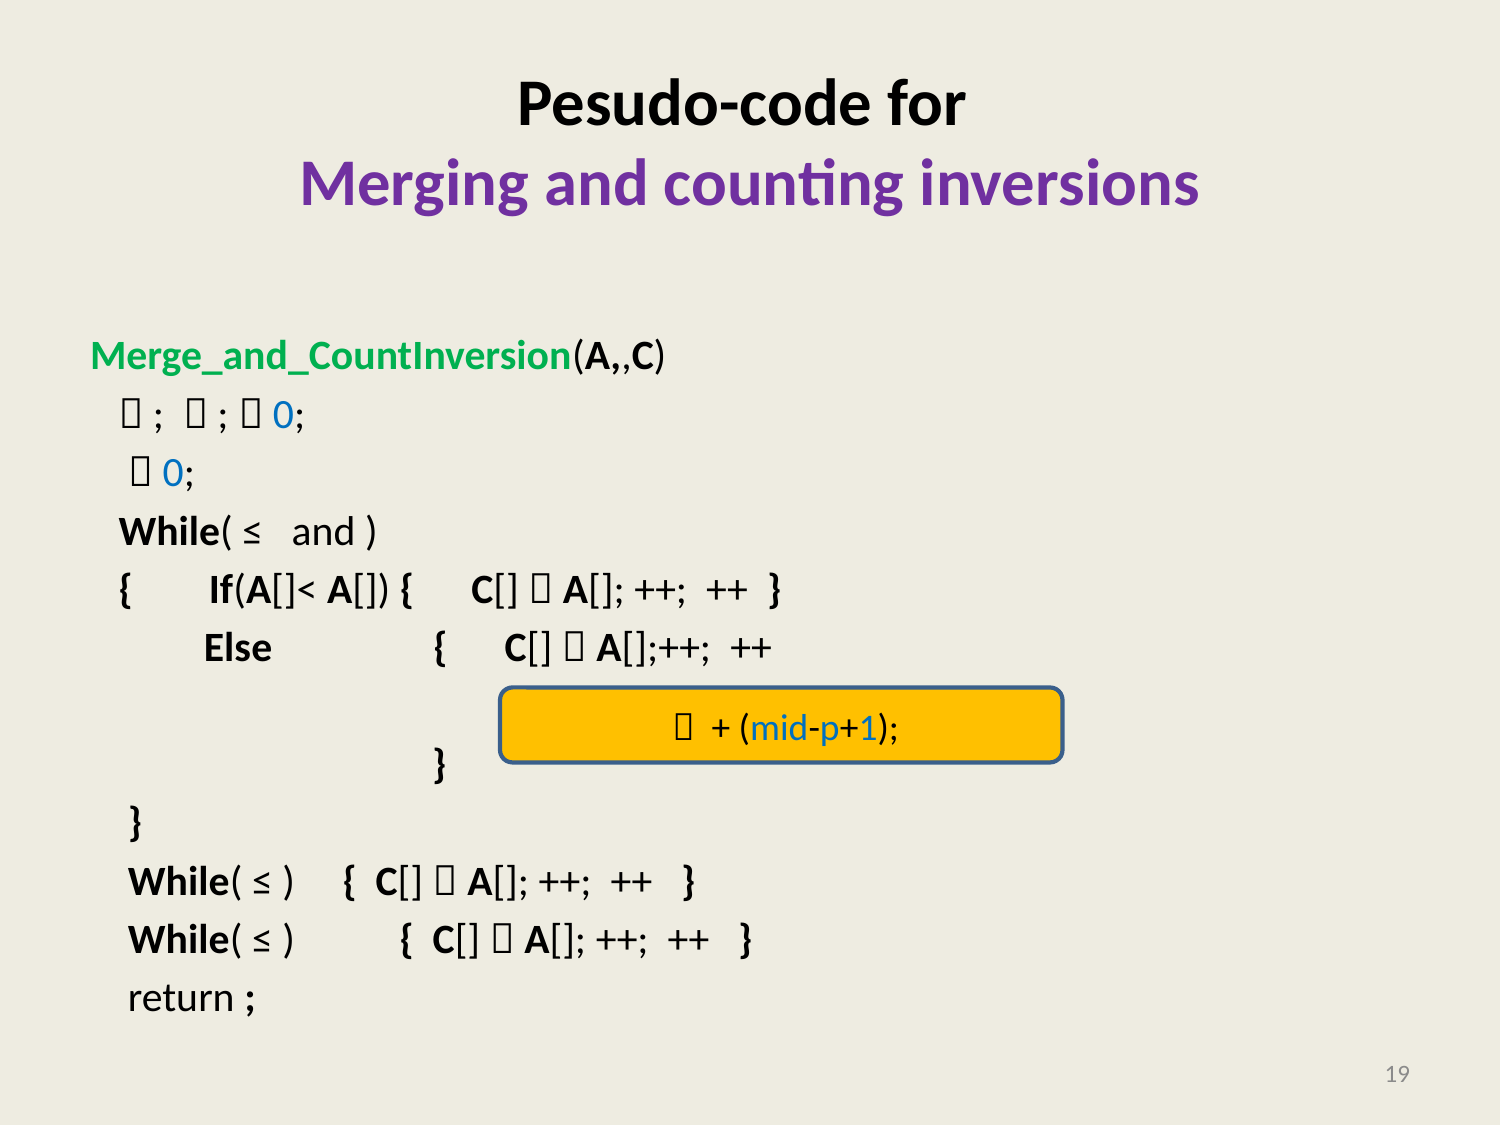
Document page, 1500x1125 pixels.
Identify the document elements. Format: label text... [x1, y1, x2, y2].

title Pesudo-code for Merging and counting inversions [75, 45, 1425, 233]
slide_number 19 [1074, 1042, 1425, 1103]
